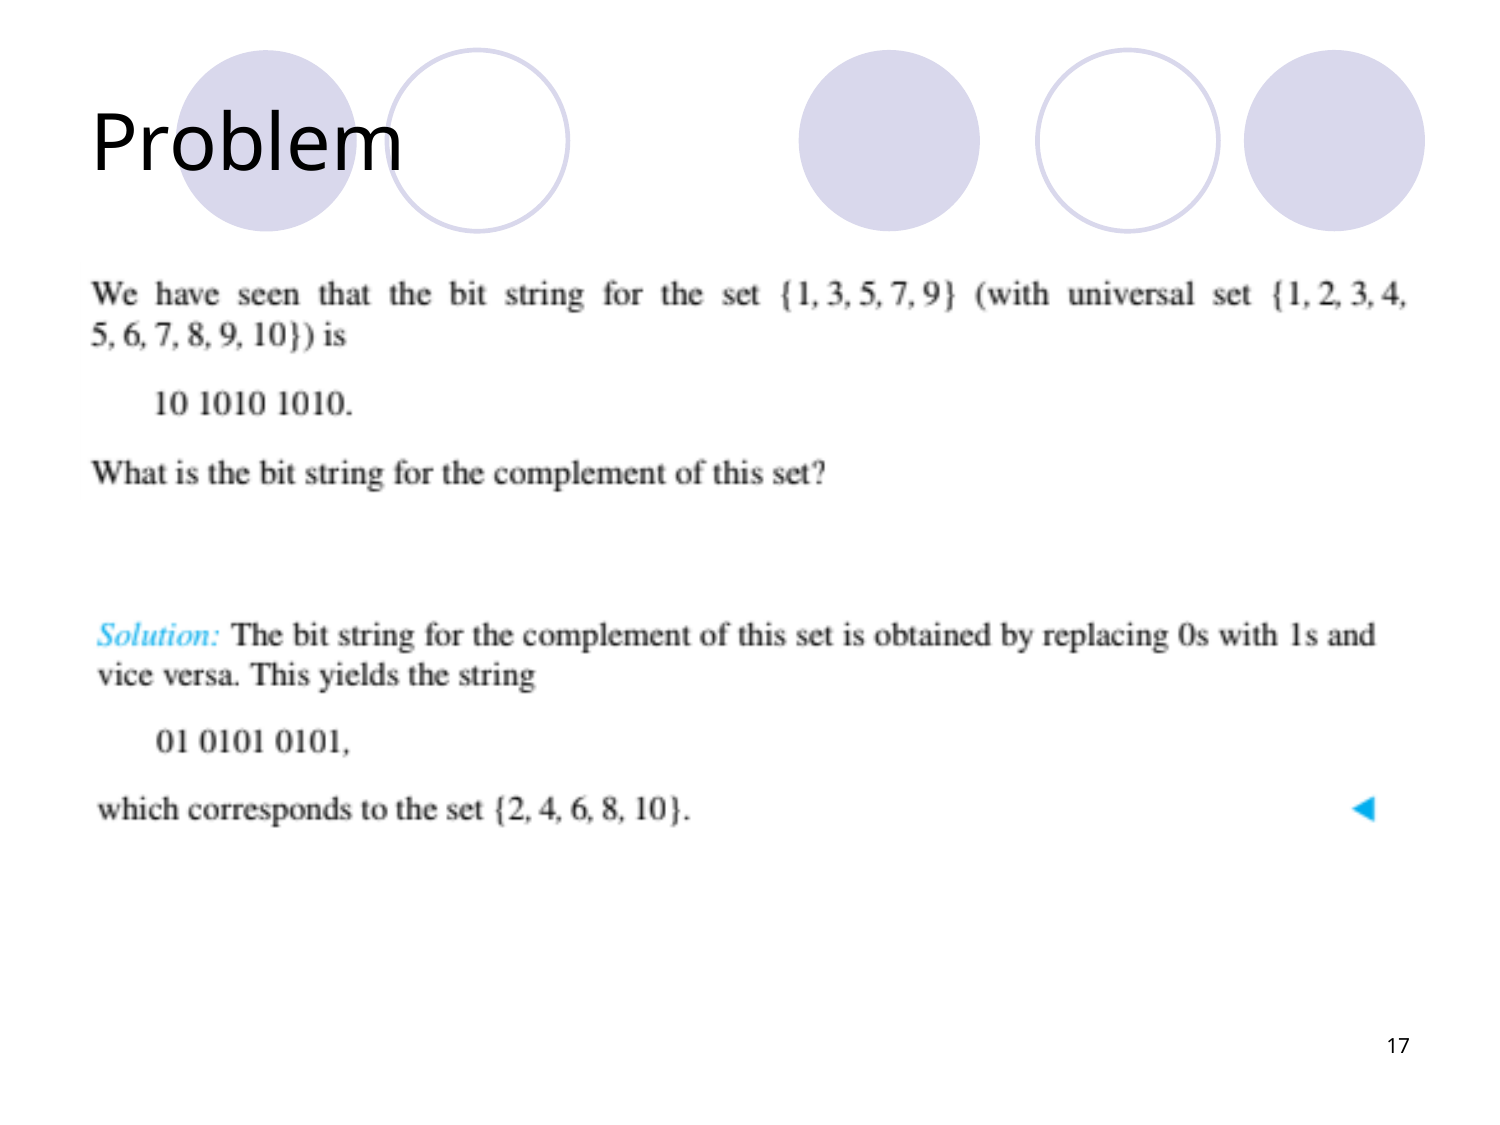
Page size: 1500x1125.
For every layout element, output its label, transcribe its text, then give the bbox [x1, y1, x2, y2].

title Problem [75, 45, 1425, 233]
picture [79, 262, 1446, 501]
slide_number 17 [1074, 1024, 1426, 1101]
picture [78, 599, 1415, 876]
